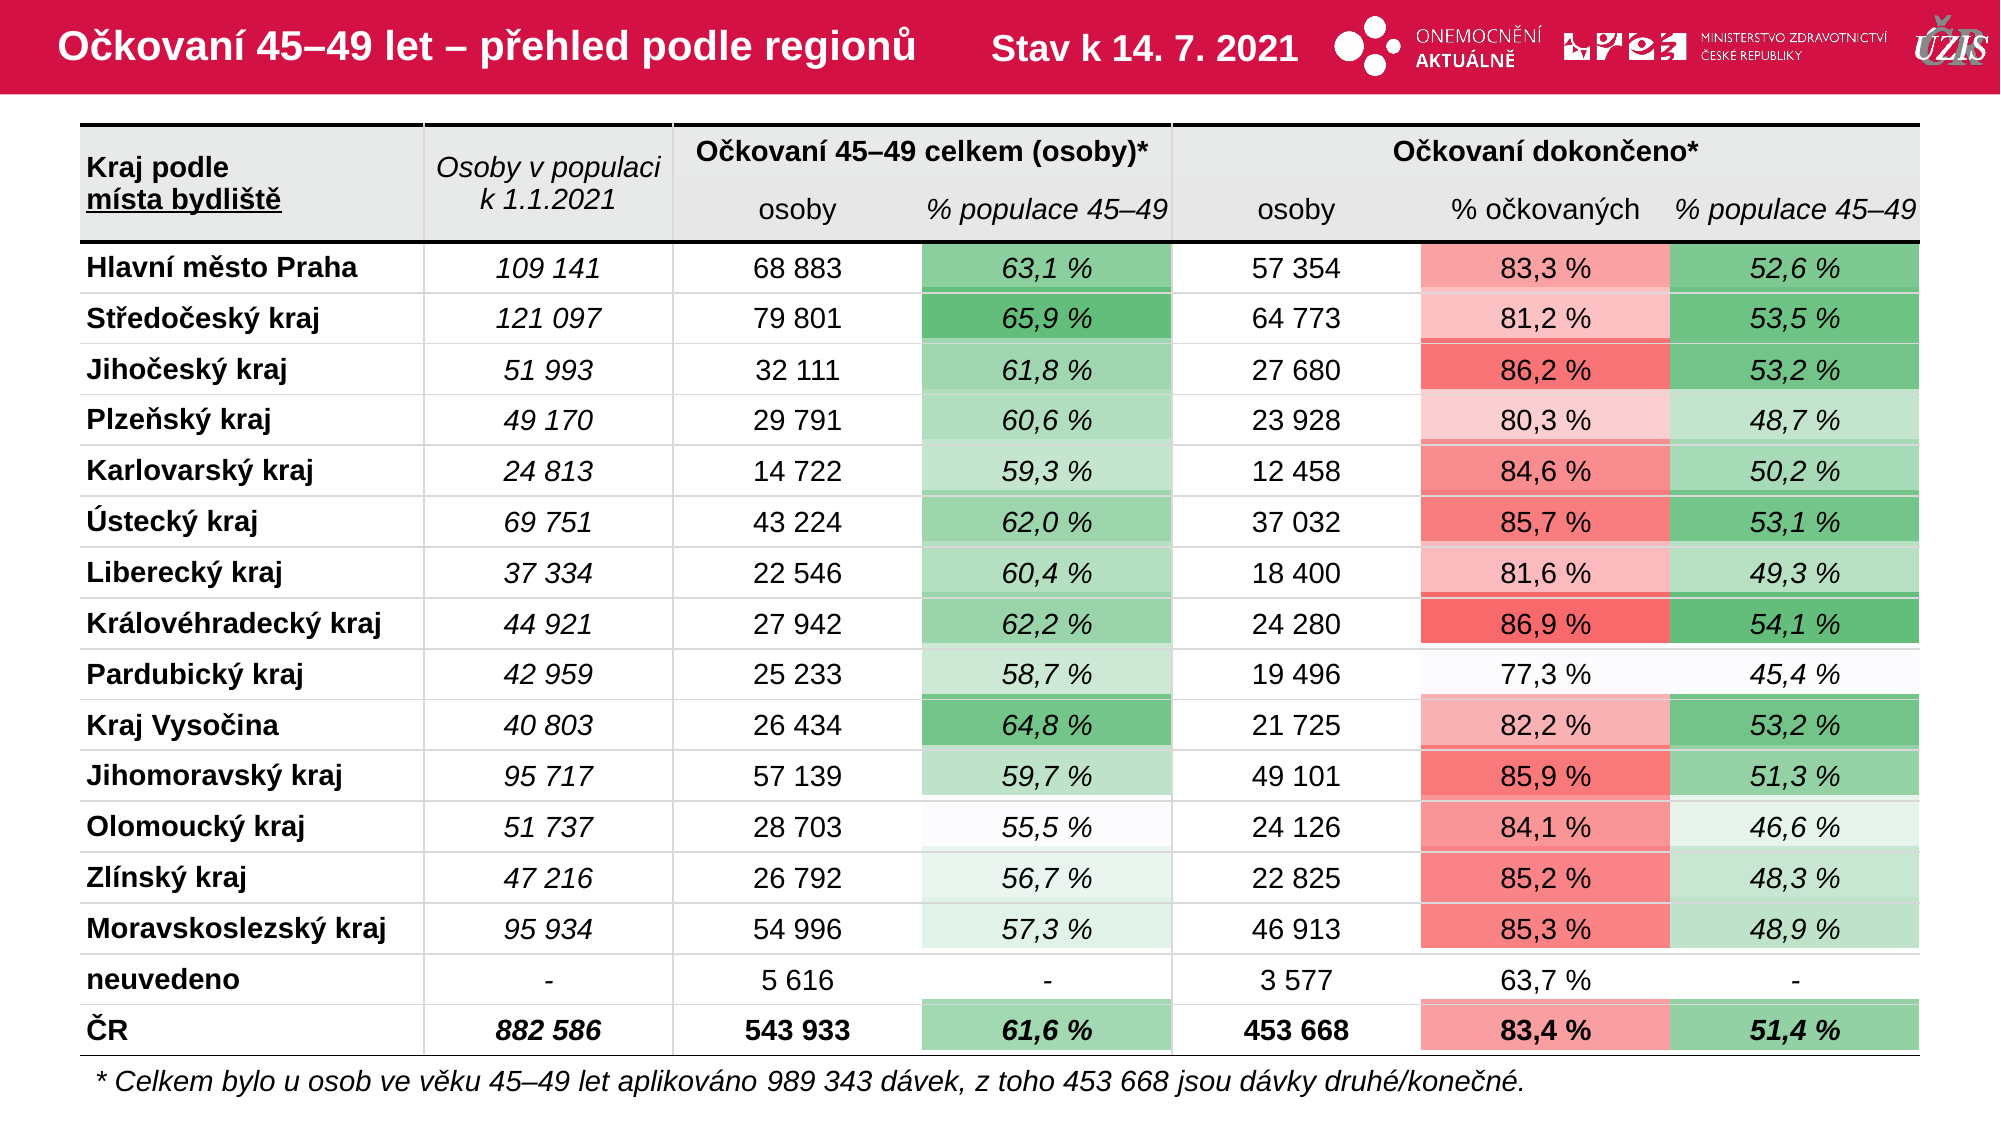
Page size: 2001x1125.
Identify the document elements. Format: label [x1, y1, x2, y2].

table_cell [425, 446, 672, 495]
table_cell [674, 751, 1171, 800]
table_cell [425, 599, 672, 648]
table_cell [425, 1005, 672, 1055]
table_cell [425, 700, 672, 749]
table_cell [425, 244, 672, 292]
table_cell [1173, 802, 1920, 851]
table_cell [425, 853, 672, 902]
table_header [425, 127, 672, 240]
table_cell [80, 344, 423, 394]
table_cell [674, 599, 1171, 648]
table_cell [674, 395, 1171, 444]
table_cell [674, 294, 1171, 343]
picture [1915, 15, 1989, 66]
picture [1563, 31, 1888, 60]
table_cell [1173, 446, 1920, 495]
table_cell [1173, 176, 1920, 240]
title [42, 0, 1262, 95]
table_cell [425, 497, 672, 546]
table_cell [674, 446, 1171, 495]
table_cell [80, 294, 423, 343]
table_cell [425, 904, 672, 953]
table_cell [674, 1005, 1171, 1055]
table_cell [425, 344, 672, 394]
table_cell [1173, 294, 1920, 343]
table_cell [80, 497, 423, 546]
table_header [80, 127, 423, 240]
table_cell [674, 802, 1171, 851]
table_cell [1173, 955, 1920, 1004]
table_cell [425, 802, 672, 851]
table_cell [80, 599, 423, 648]
table_cell [80, 955, 423, 1004]
table_cell [674, 344, 1171, 394]
table_cell [674, 700, 1171, 749]
table_cell [1173, 853, 1920, 902]
picture [1421, 16, 1542, 76]
table_cell [1173, 1005, 1920, 1055]
text_box [976, 16, 1421, 77]
table_cell [674, 955, 1171, 1004]
table_cell [80, 853, 423, 902]
table_cell [425, 294, 672, 343]
table_cell [80, 650, 423, 699]
table_cell [80, 802, 423, 851]
table_cell [425, 751, 672, 800]
table_cell [425, 955, 672, 1004]
table_cell [1173, 244, 1920, 292]
table_cell [1173, 700, 1920, 749]
table_cell [80, 446, 423, 495]
table_cell [425, 548, 672, 597]
table_cell [1173, 395, 1920, 444]
table_cell [674, 650, 1171, 699]
table_cell [1173, 904, 1920, 953]
table_cell [1173, 497, 1920, 546]
table_cell [674, 904, 1171, 953]
table_cell [674, 244, 1171, 292]
text_box [80, 1055, 1871, 1105]
table_cell [1173, 751, 1920, 800]
table_cell [80, 904, 423, 953]
table_header [1173, 127, 1920, 176]
table_cell [1173, 344, 1920, 394]
table_cell [674, 548, 1171, 597]
table_cell [80, 244, 423, 292]
table_cell [674, 853, 1171, 902]
table_cell [1173, 599, 1920, 648]
table_cell [1173, 650, 1920, 699]
table_cell [674, 176, 1171, 240]
table_cell [80, 395, 423, 444]
table_cell [80, 751, 423, 800]
table_cell [80, 700, 423, 749]
table_cell [80, 548, 423, 597]
table_cell [80, 1005, 423, 1055]
table_header [674, 127, 1171, 176]
table_cell [425, 395, 672, 444]
table_cell [425, 650, 672, 699]
table_cell [674, 497, 1171, 546]
table_cell [1173, 548, 1920, 597]
